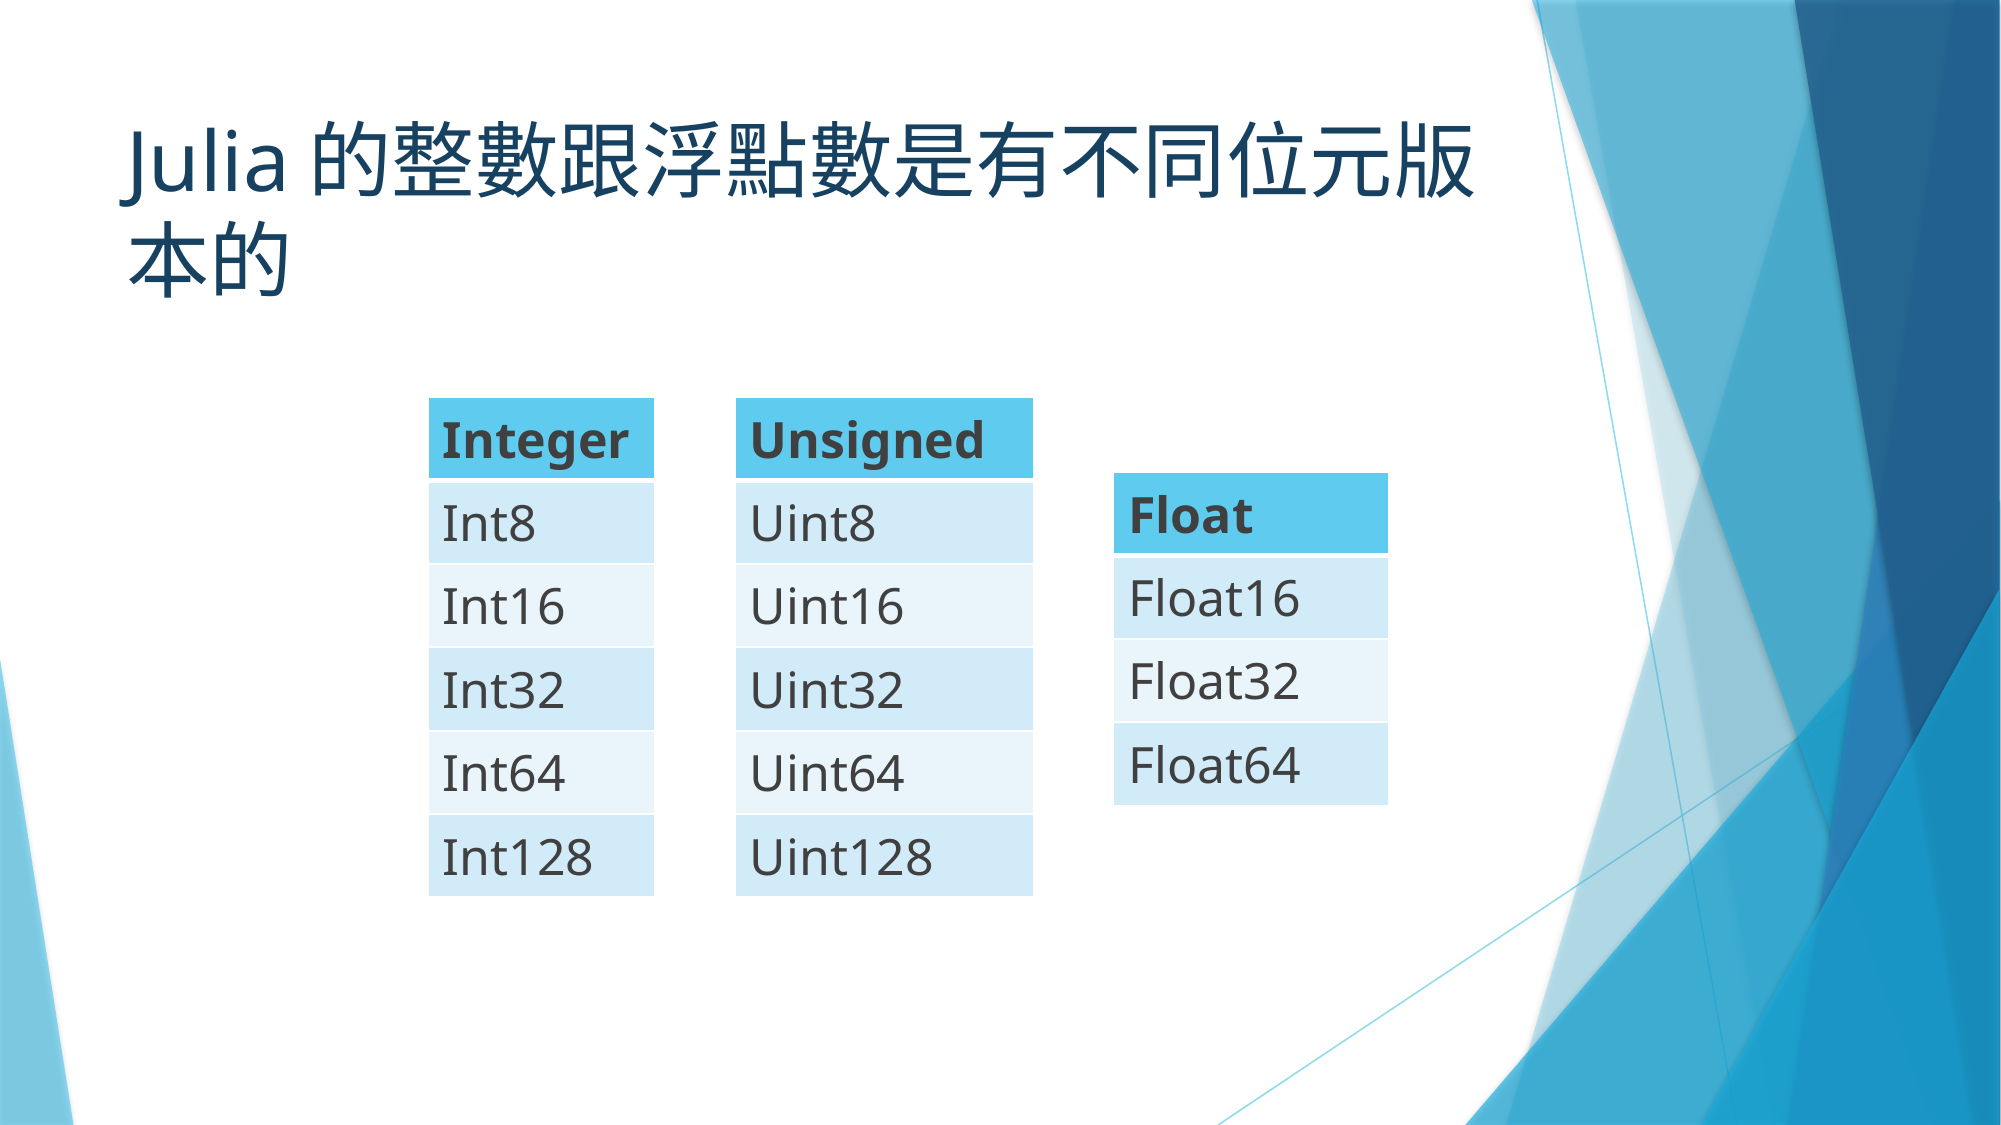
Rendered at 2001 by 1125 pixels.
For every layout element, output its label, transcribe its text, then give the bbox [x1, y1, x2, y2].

table_cell Uint16 [736, 565, 1033, 646]
table_cell Int16 [429, 565, 654, 646]
table_cell Int32 [429, 648, 654, 730]
table_cell Int128 [429, 815, 654, 896]
table_cell Float64 [1114, 723, 1388, 805]
table_cell Uint32 [736, 648, 1033, 730]
table_header Integer [429, 398, 654, 478]
table_header Unsigned [736, 398, 1033, 478]
table_cell Uint64 [736, 732, 1033, 813]
title Julia的整數跟浮點數是有不同位元版本的 [111, 99, 1522, 317]
table_cell Uint8 [736, 483, 1033, 563]
table_cell Int8 [429, 483, 654, 563]
table_cell Float16 [1114, 558, 1388, 638]
table_cell Float32 [1114, 640, 1388, 721]
table_cell Int64 [429, 732, 654, 813]
table_header Float [1114, 473, 1388, 553]
table_cell Uint128 [736, 815, 1033, 896]
